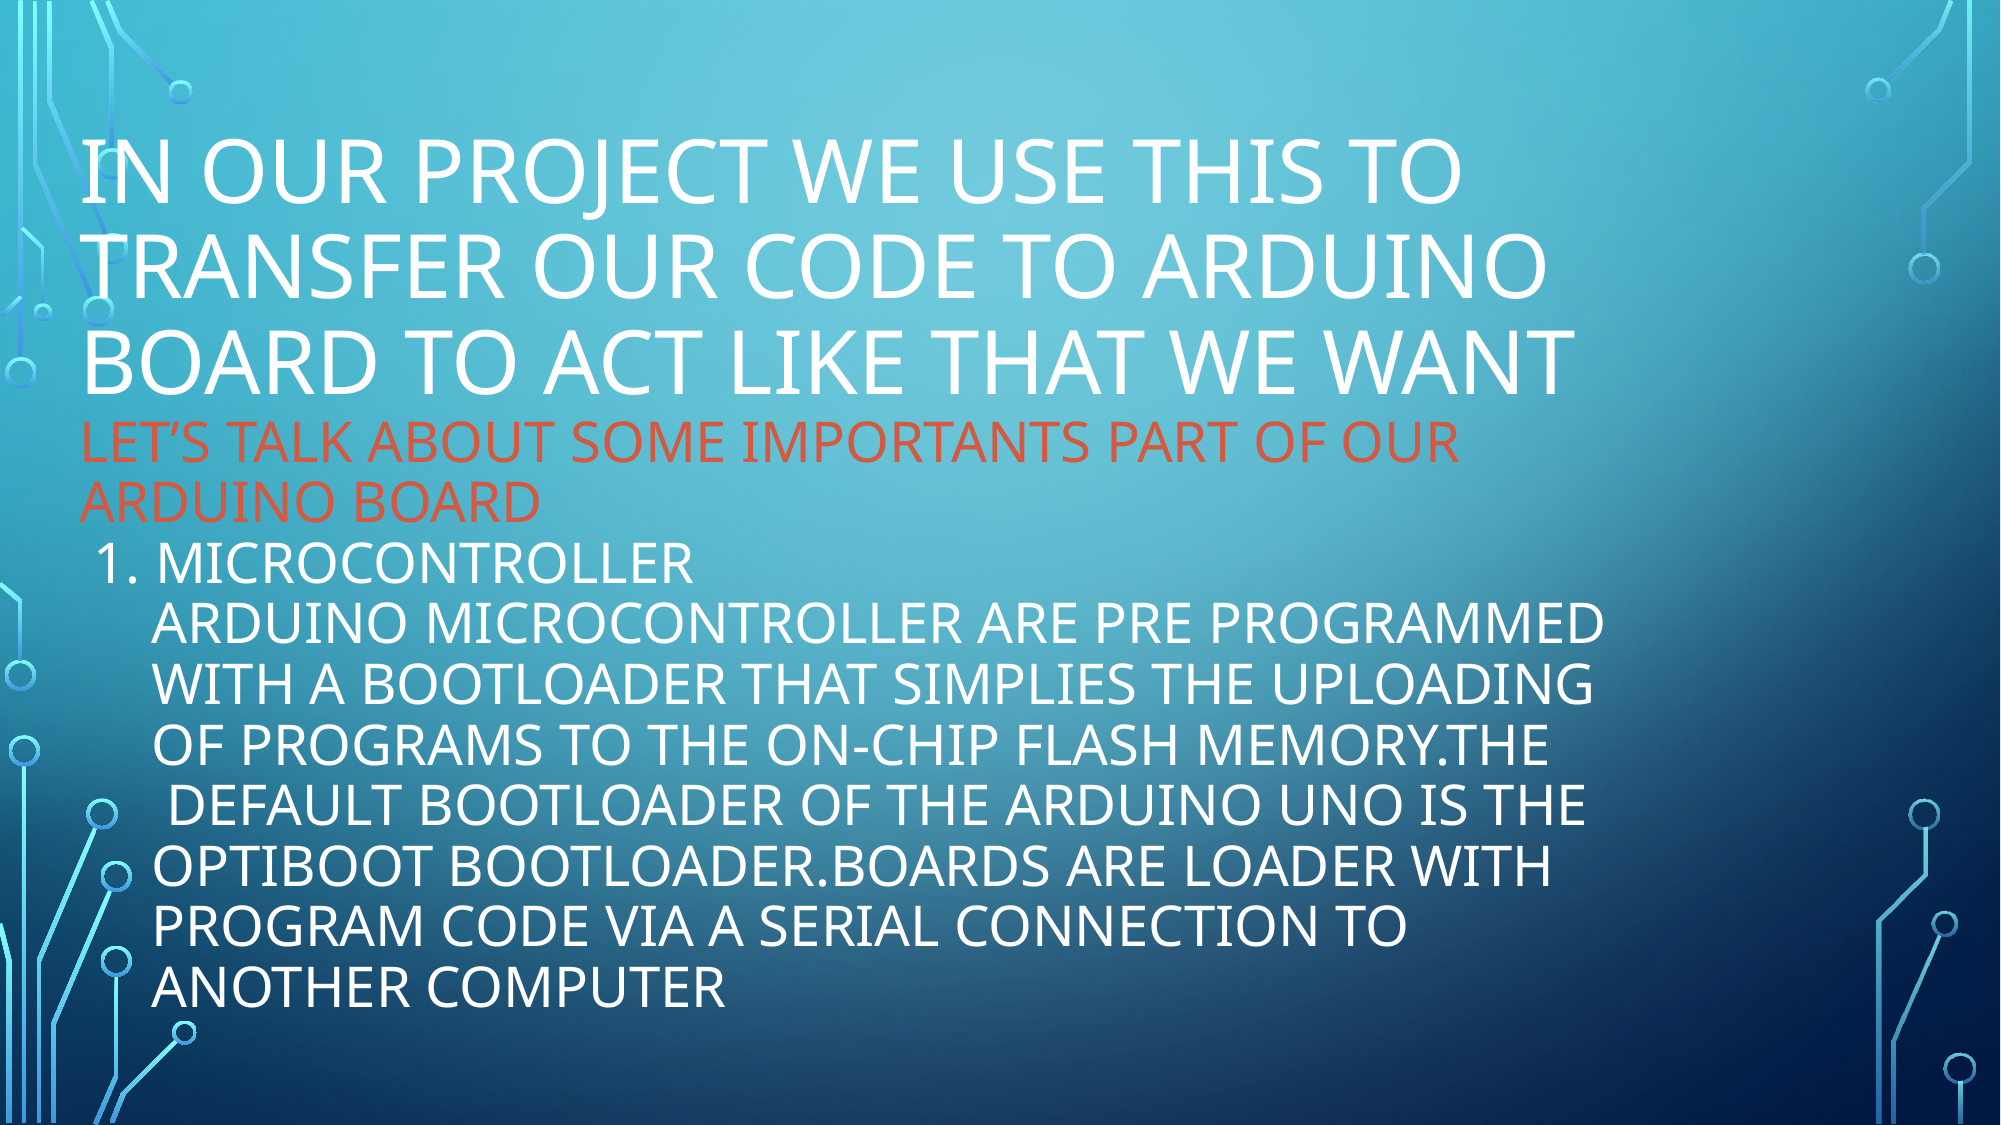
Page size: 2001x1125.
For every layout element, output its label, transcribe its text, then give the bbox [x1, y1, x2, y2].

title In our project we use this to transfer our code to Arduino board to act like that we want let’s talk about some importants part of our Arduino board 1. microcontroller Arduino microcontroller are pre programmed with a bootloader that simplies the uploading of programs to the on-chip flash memory.the default bootloader of the Arduino uno is the optiboot bootloader.boards are loader with program code via a serial connection to another computer [64, 0, 1690, 1125]
